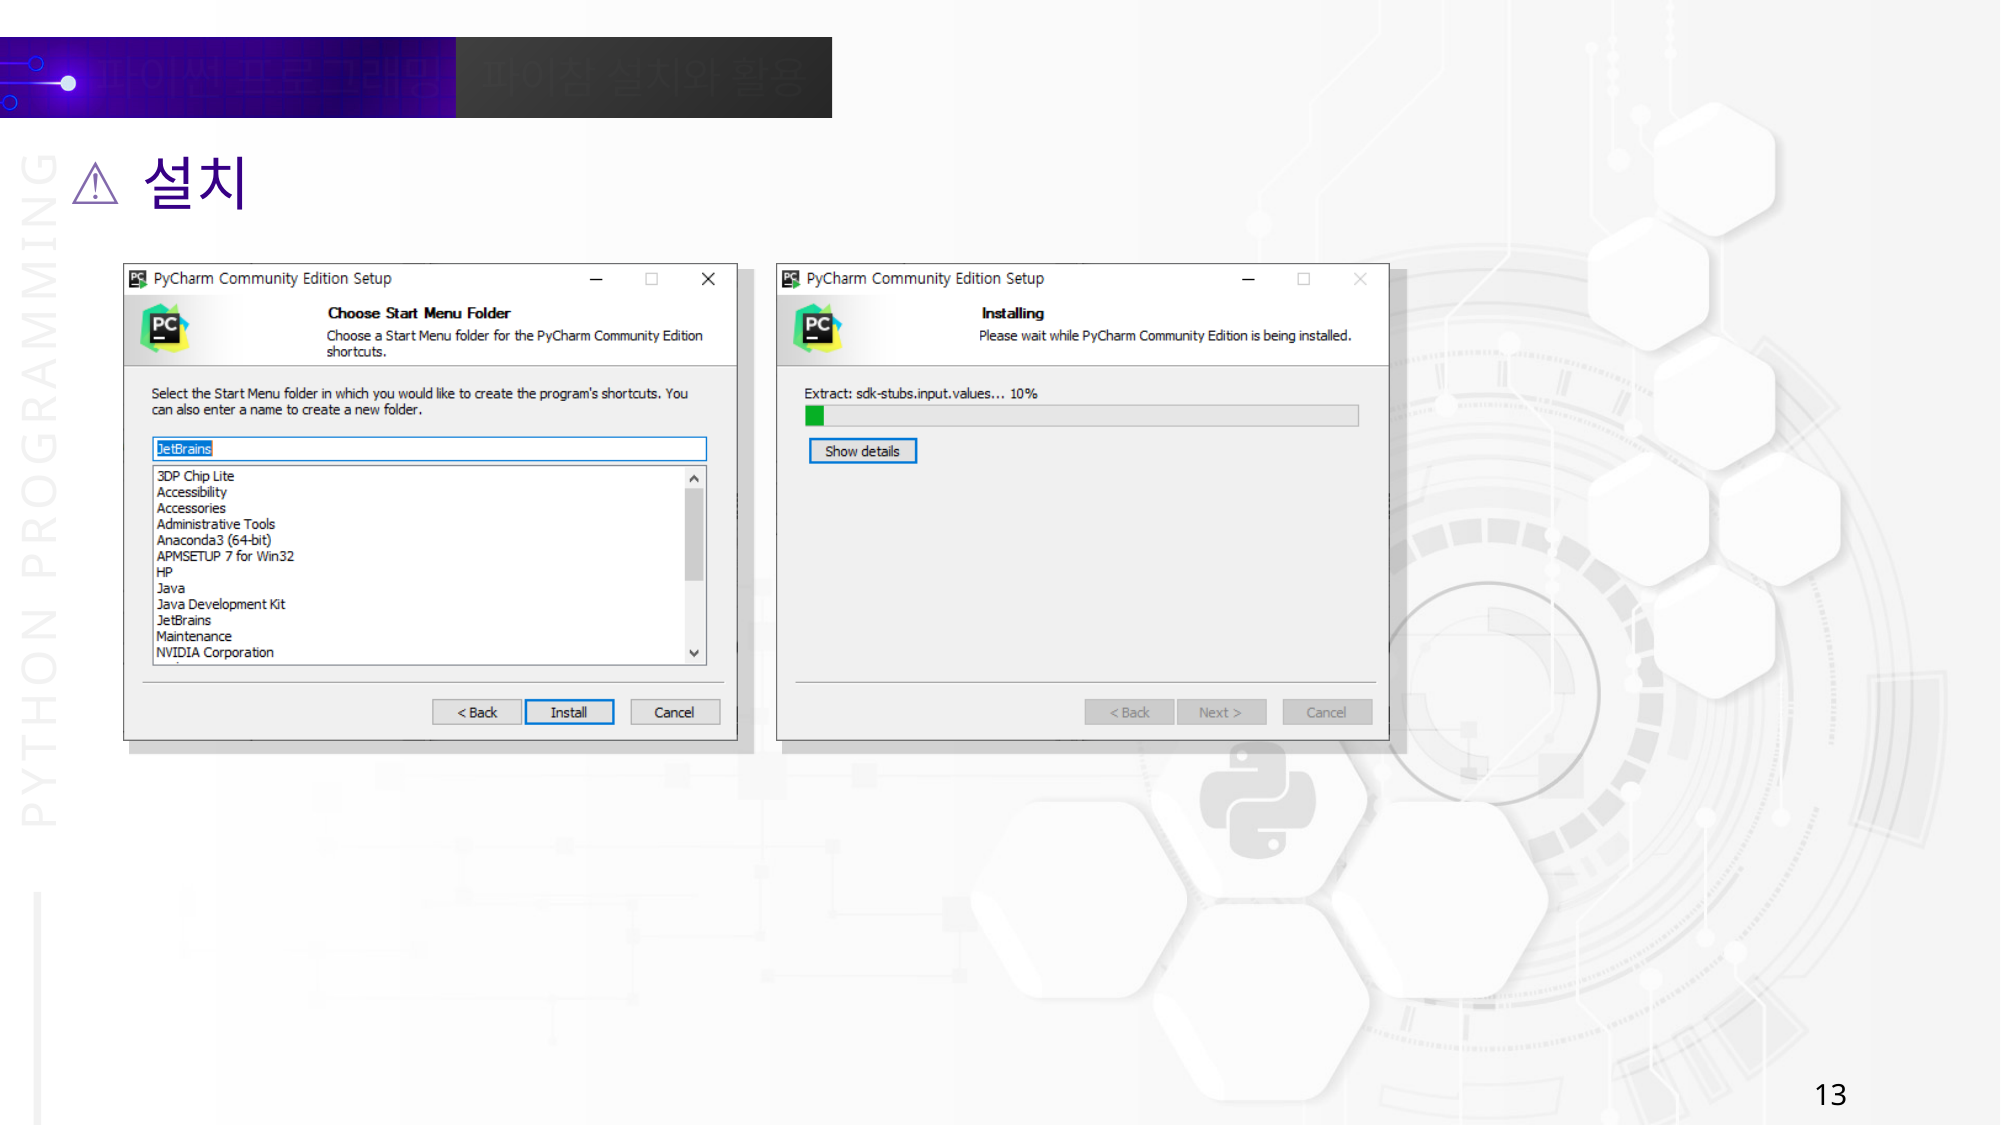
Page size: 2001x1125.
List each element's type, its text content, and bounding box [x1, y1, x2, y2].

slide_number 13 [1412, 1066, 1863, 1125]
text_box 설치 [54, 140, 1390, 225]
picture [0, 0, 2001, 1125]
